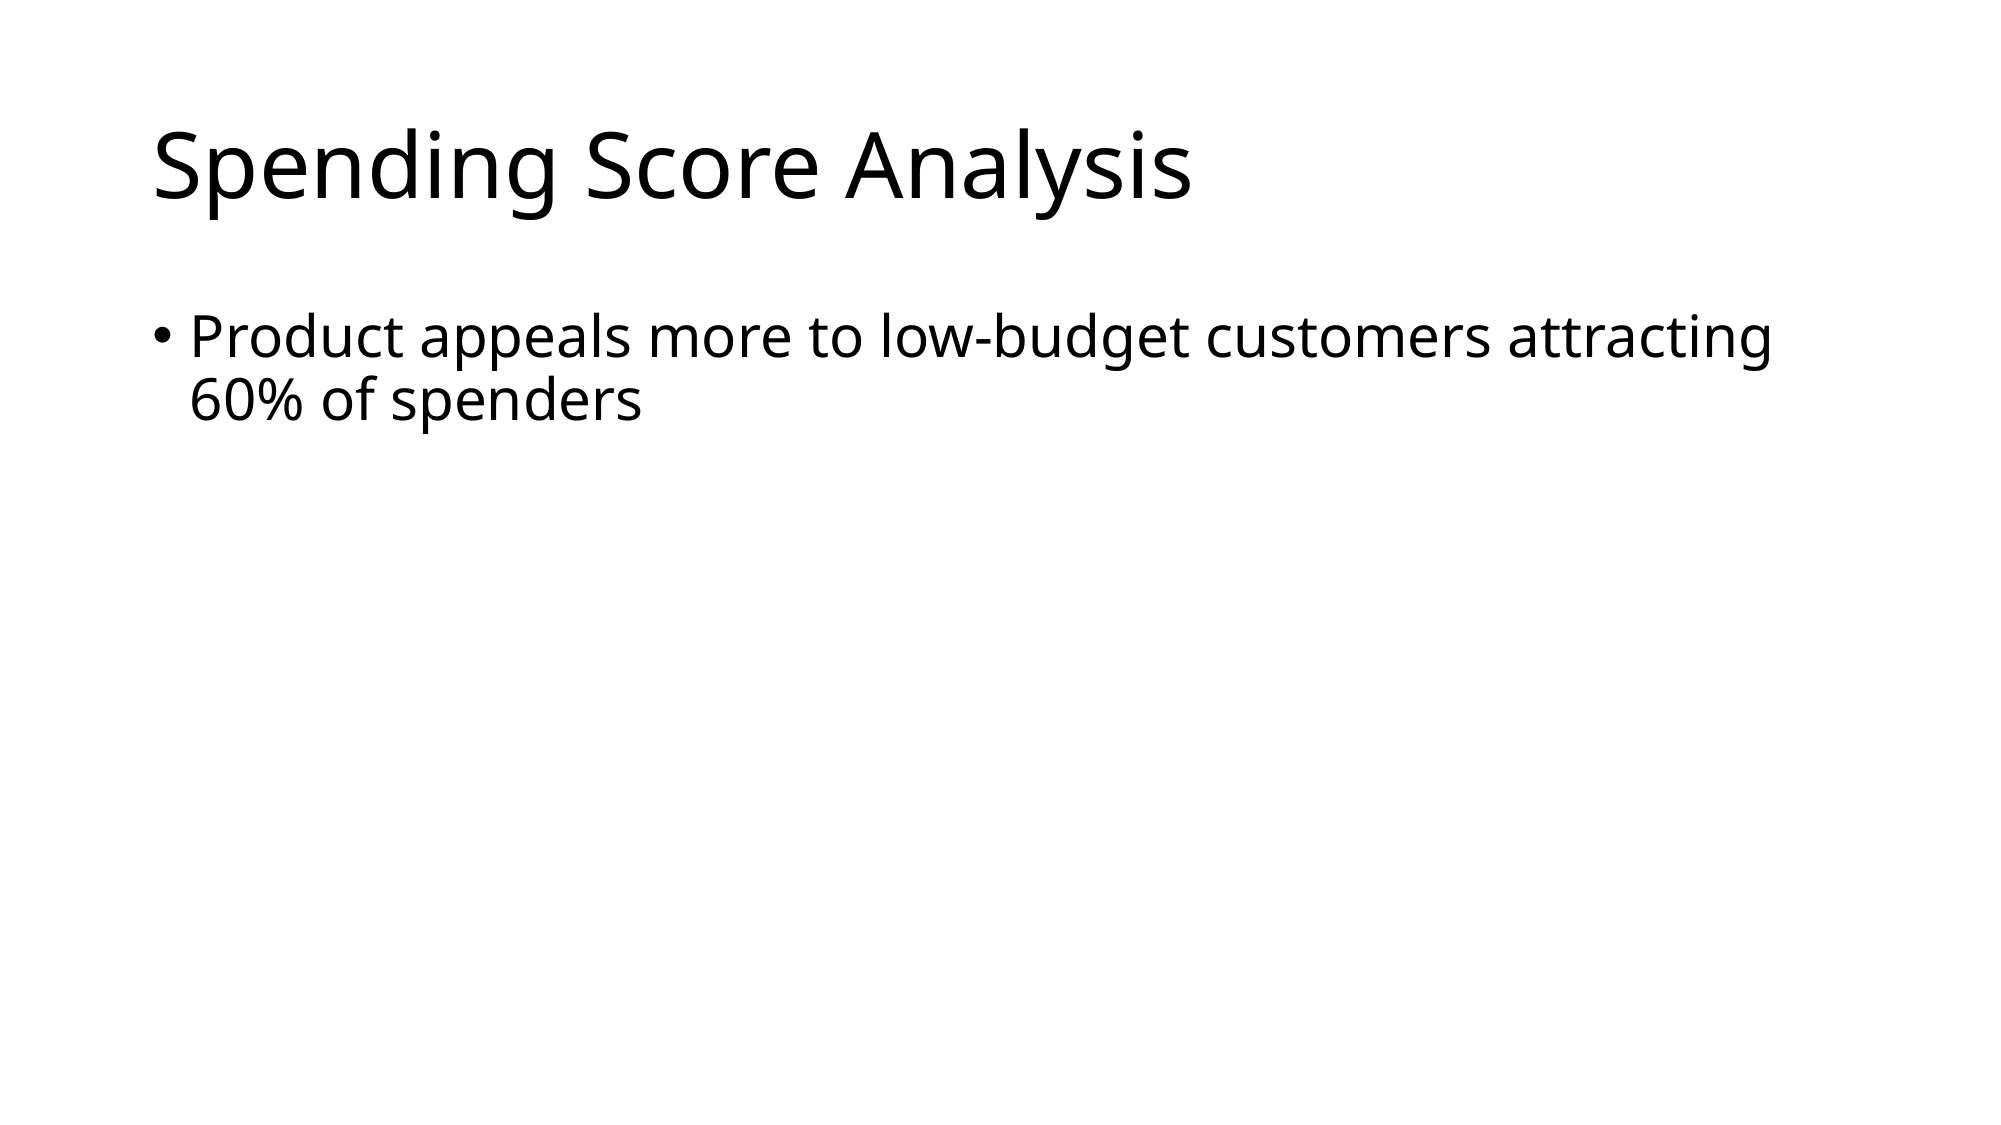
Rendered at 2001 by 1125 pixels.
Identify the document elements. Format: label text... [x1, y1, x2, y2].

list Product appeals more to low-budget customers attracting 60% of spenders [137, 299, 1863, 1014]
title Spending Score Analysis [137, 59, 1863, 278]
